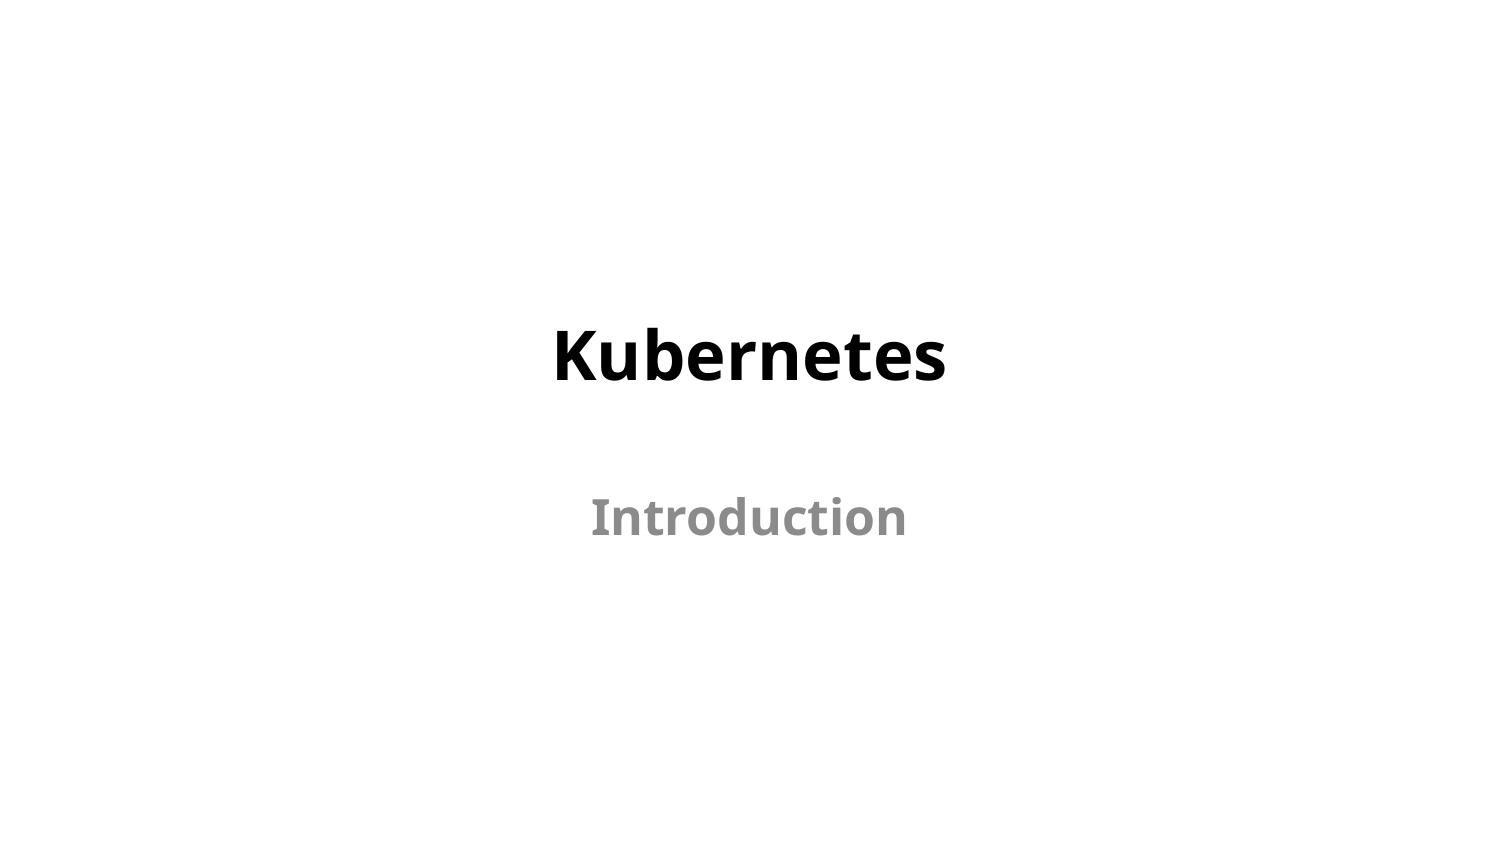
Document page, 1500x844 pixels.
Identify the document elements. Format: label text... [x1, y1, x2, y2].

subtitle Introduction [225, 478, 1275, 694]
title Kubernetes [112, 262, 1388, 443]
